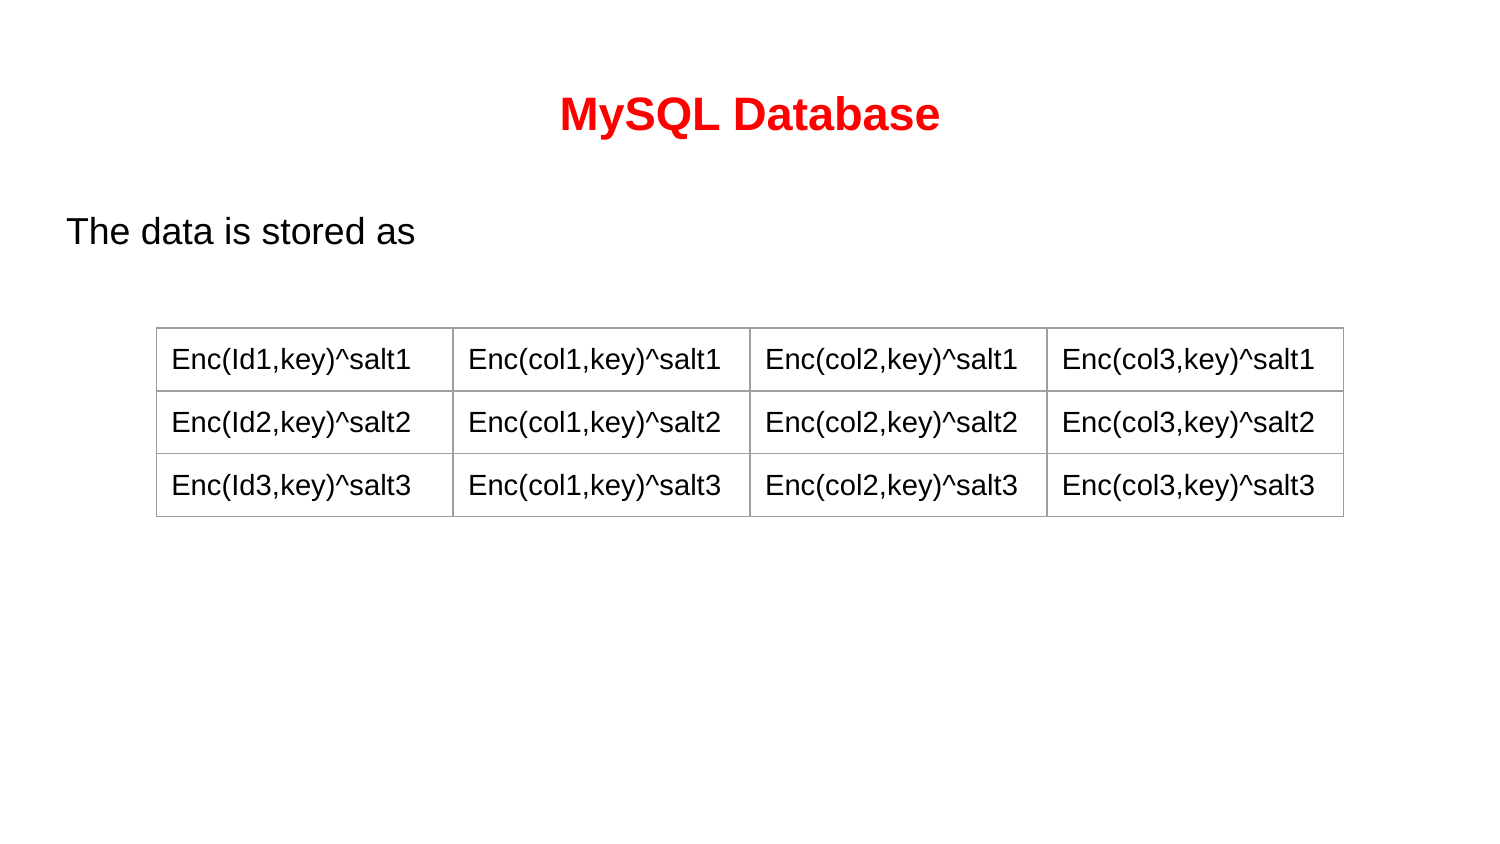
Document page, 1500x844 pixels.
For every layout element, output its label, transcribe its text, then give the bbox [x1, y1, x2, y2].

title MySQL Database [51, 72, 1449, 167]
table_header Enc(Id1,key)^salt1 [157, 329, 452, 390]
table_cell Enc(Id2,key)^salt2 [157, 392, 452, 453]
table_cell Enc(col1,key)^salt3 [454, 454, 749, 516]
table_cell Enc(col2,key)^salt2 [751, 392, 1046, 453]
table_cell Enc(col1,key)^salt2 [454, 392, 749, 453]
list The data is stored as [51, 189, 1449, 750]
table_header Enc(col2,key)^salt1 [751, 329, 1046, 390]
table_header Enc(col3,key)^salt1 [1048, 329, 1343, 390]
table_cell Enc(Id3,key)^salt3 [157, 454, 452, 516]
table_cell Enc(col3,key)^salt2 [1048, 392, 1343, 453]
table_cell Enc(col3,key)^salt3 [1048, 454, 1343, 516]
table_header Enc(col1,key)^salt1 [454, 329, 749, 390]
table_cell Enc(col2,key)^salt3 [751, 454, 1046, 516]
